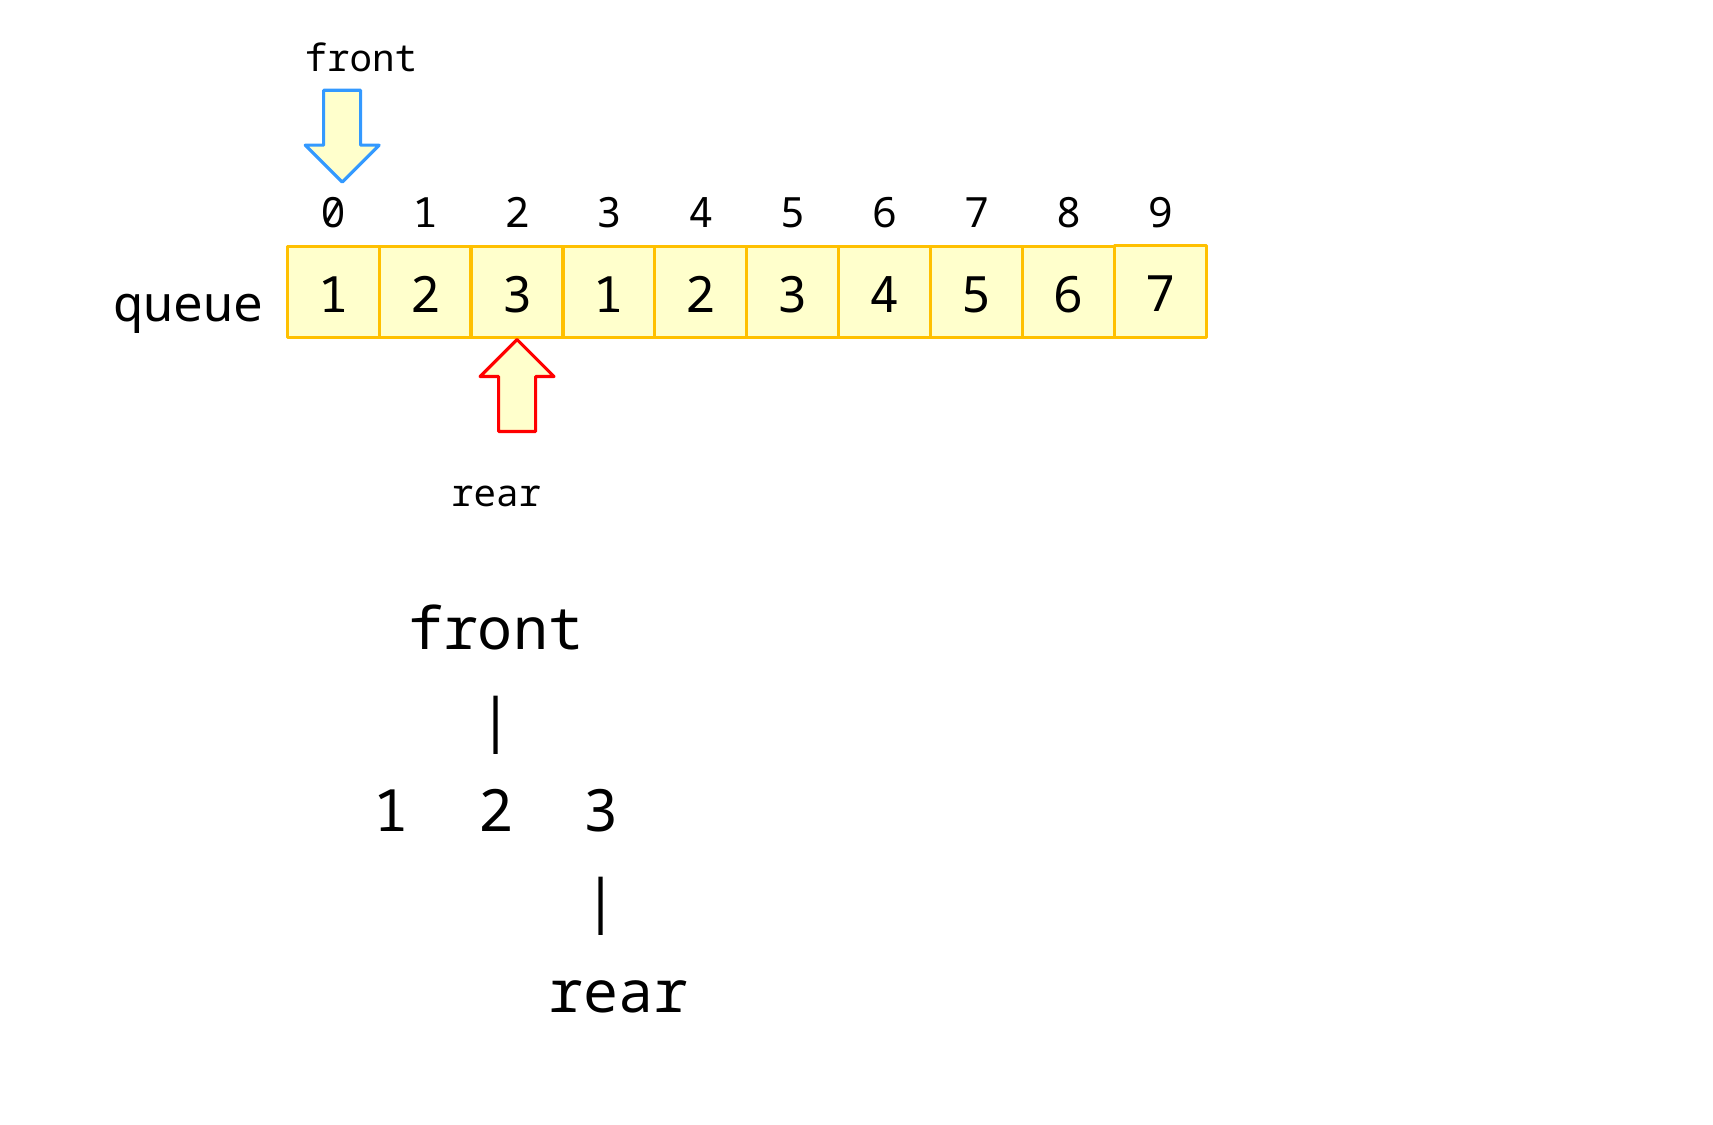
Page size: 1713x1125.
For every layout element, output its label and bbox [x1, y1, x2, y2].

text_box [98, 246, 279, 339]
text_box [289, 12, 432, 87]
text_box [288, 562, 913, 1032]
text_box [285, 88, 1208, 434]
text_box [436, 447, 556, 521]
